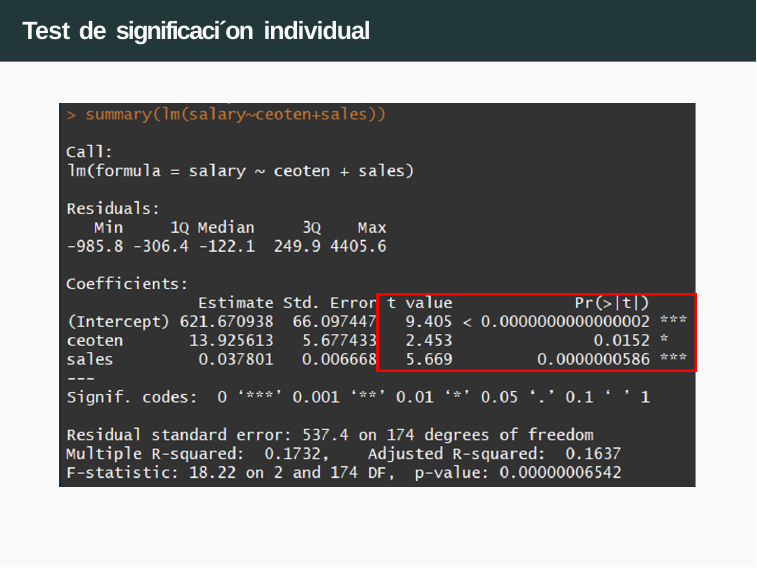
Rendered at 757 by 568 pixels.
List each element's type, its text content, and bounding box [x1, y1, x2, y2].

text_box [0, 0, 756, 62]
text_box Test de significaci´on individual [20, 12, 372, 45]
picture [58, 103, 697, 487]
